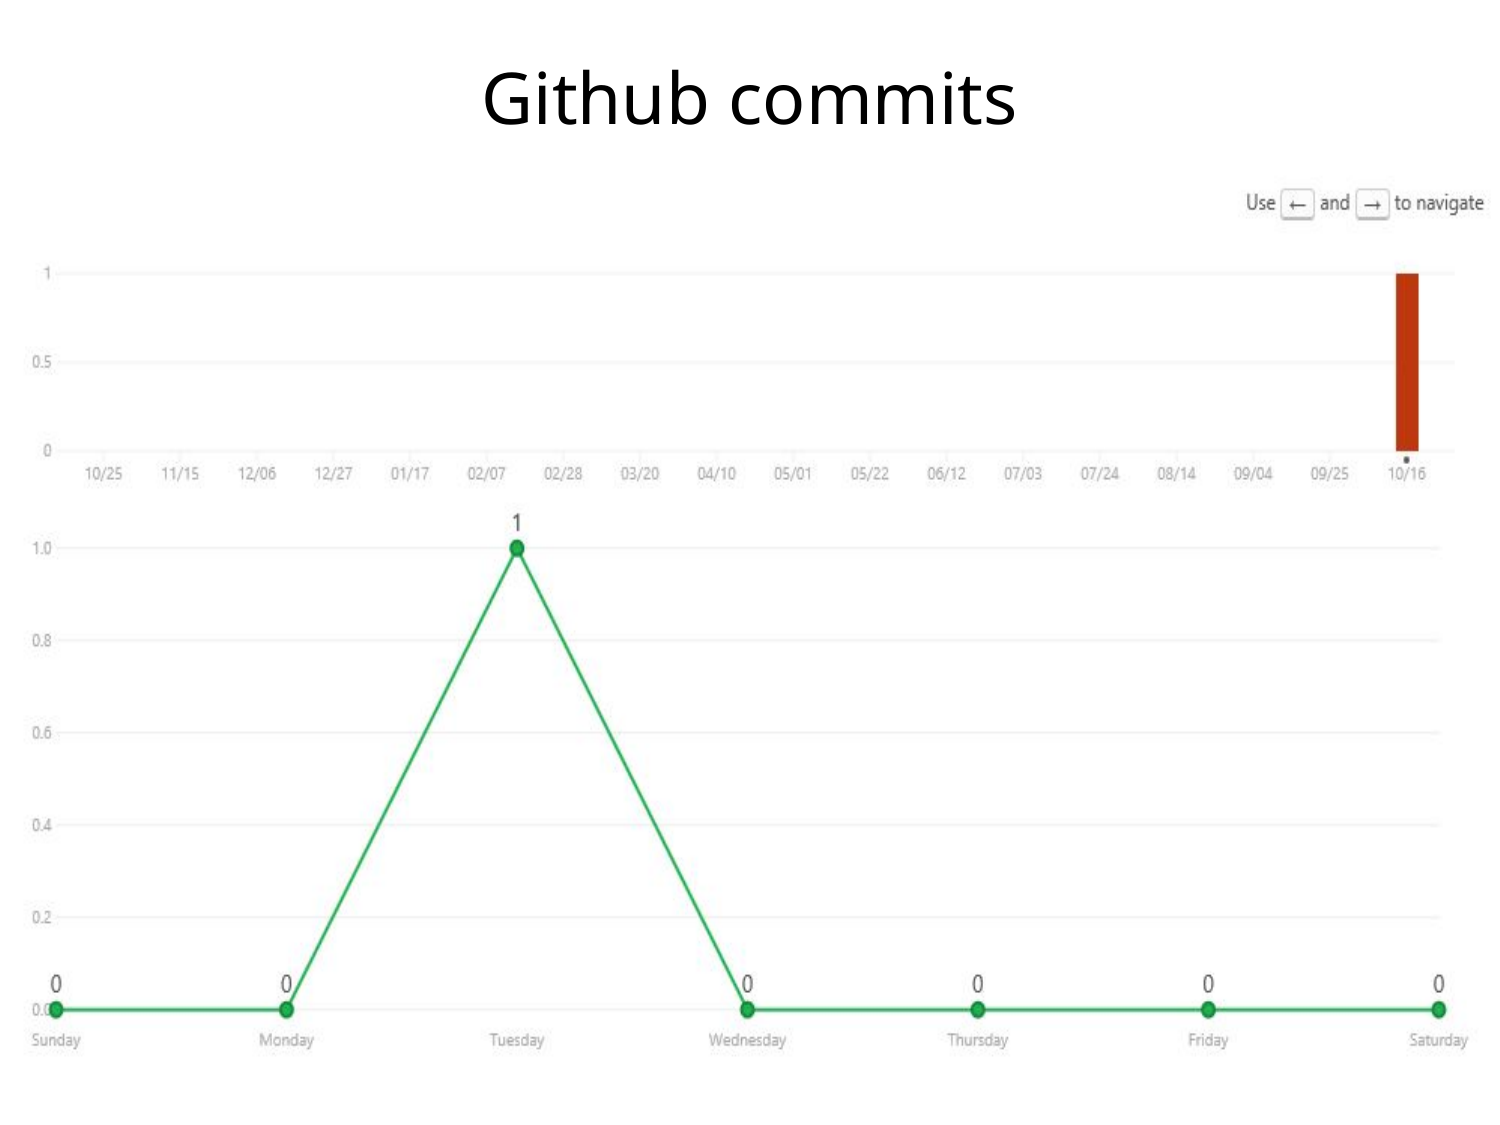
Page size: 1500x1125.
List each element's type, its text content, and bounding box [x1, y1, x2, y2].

title Github commits [75, 45, 1425, 147]
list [0, 148, 1500, 1071]
